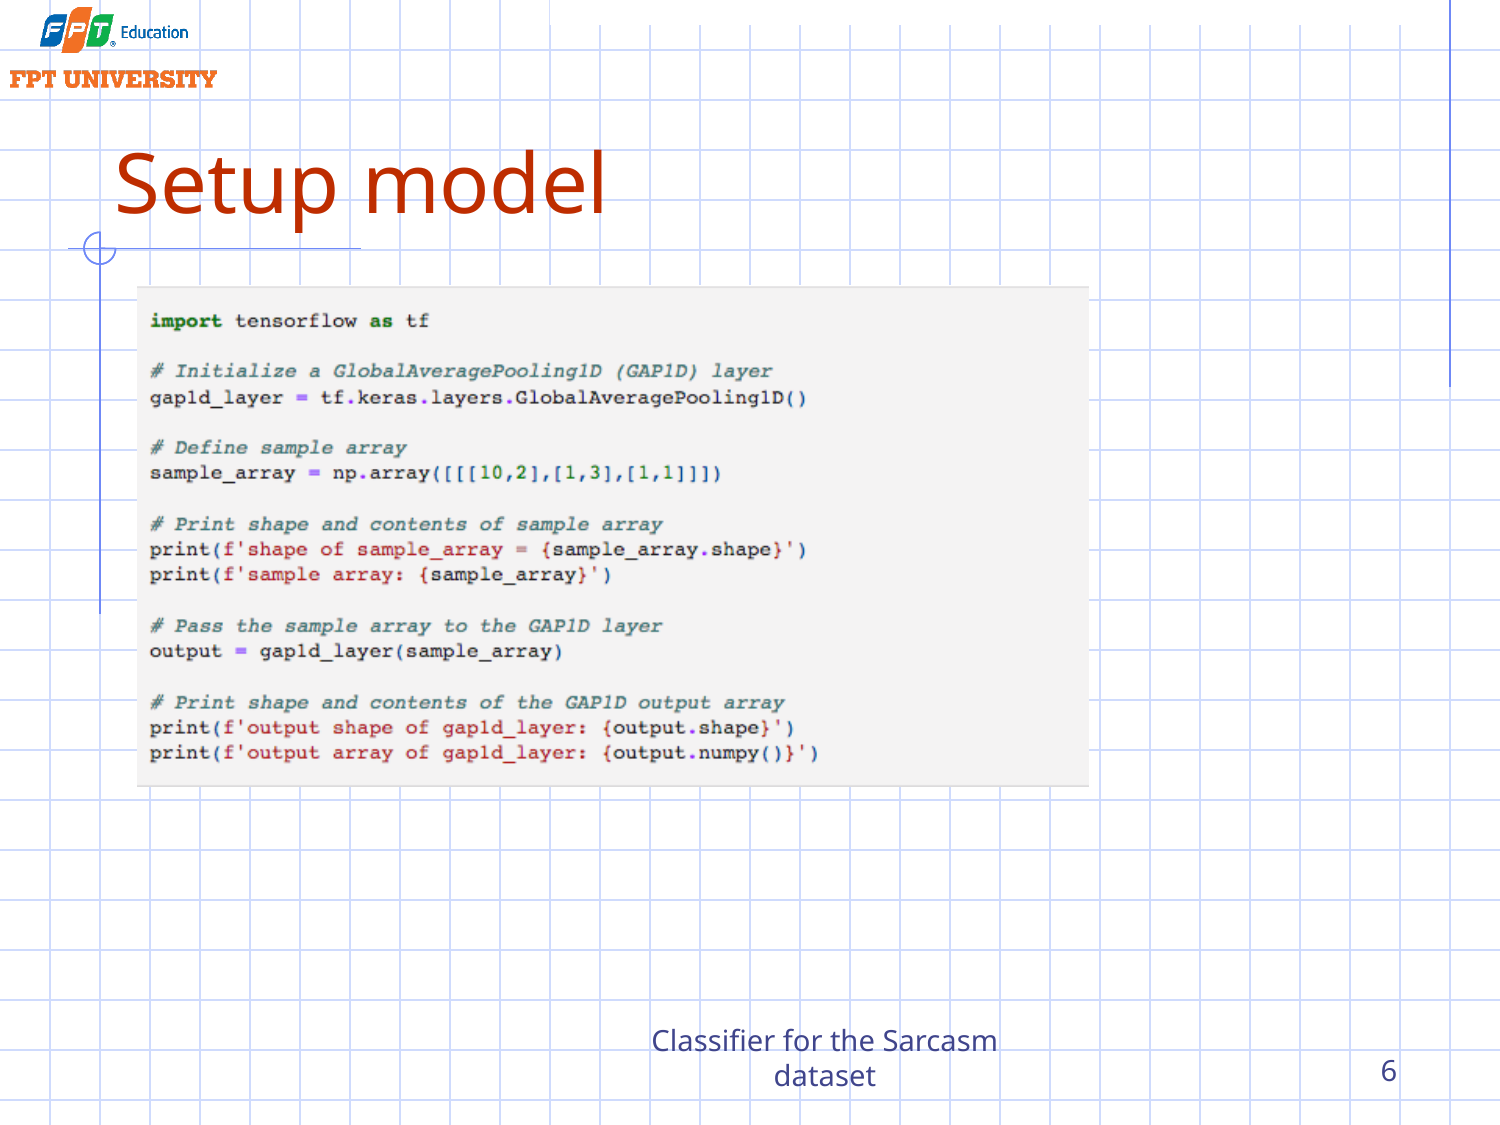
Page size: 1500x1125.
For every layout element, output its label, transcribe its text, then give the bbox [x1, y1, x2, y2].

title Setup model [99, 50, 1438, 238]
text_box Classifier for the Sarcasm dataset [587, 1024, 1063, 1100]
picture [10, 6, 217, 88]
picture [137, 284, 1090, 787]
text_box 6 [1099, 1024, 1413, 1100]
